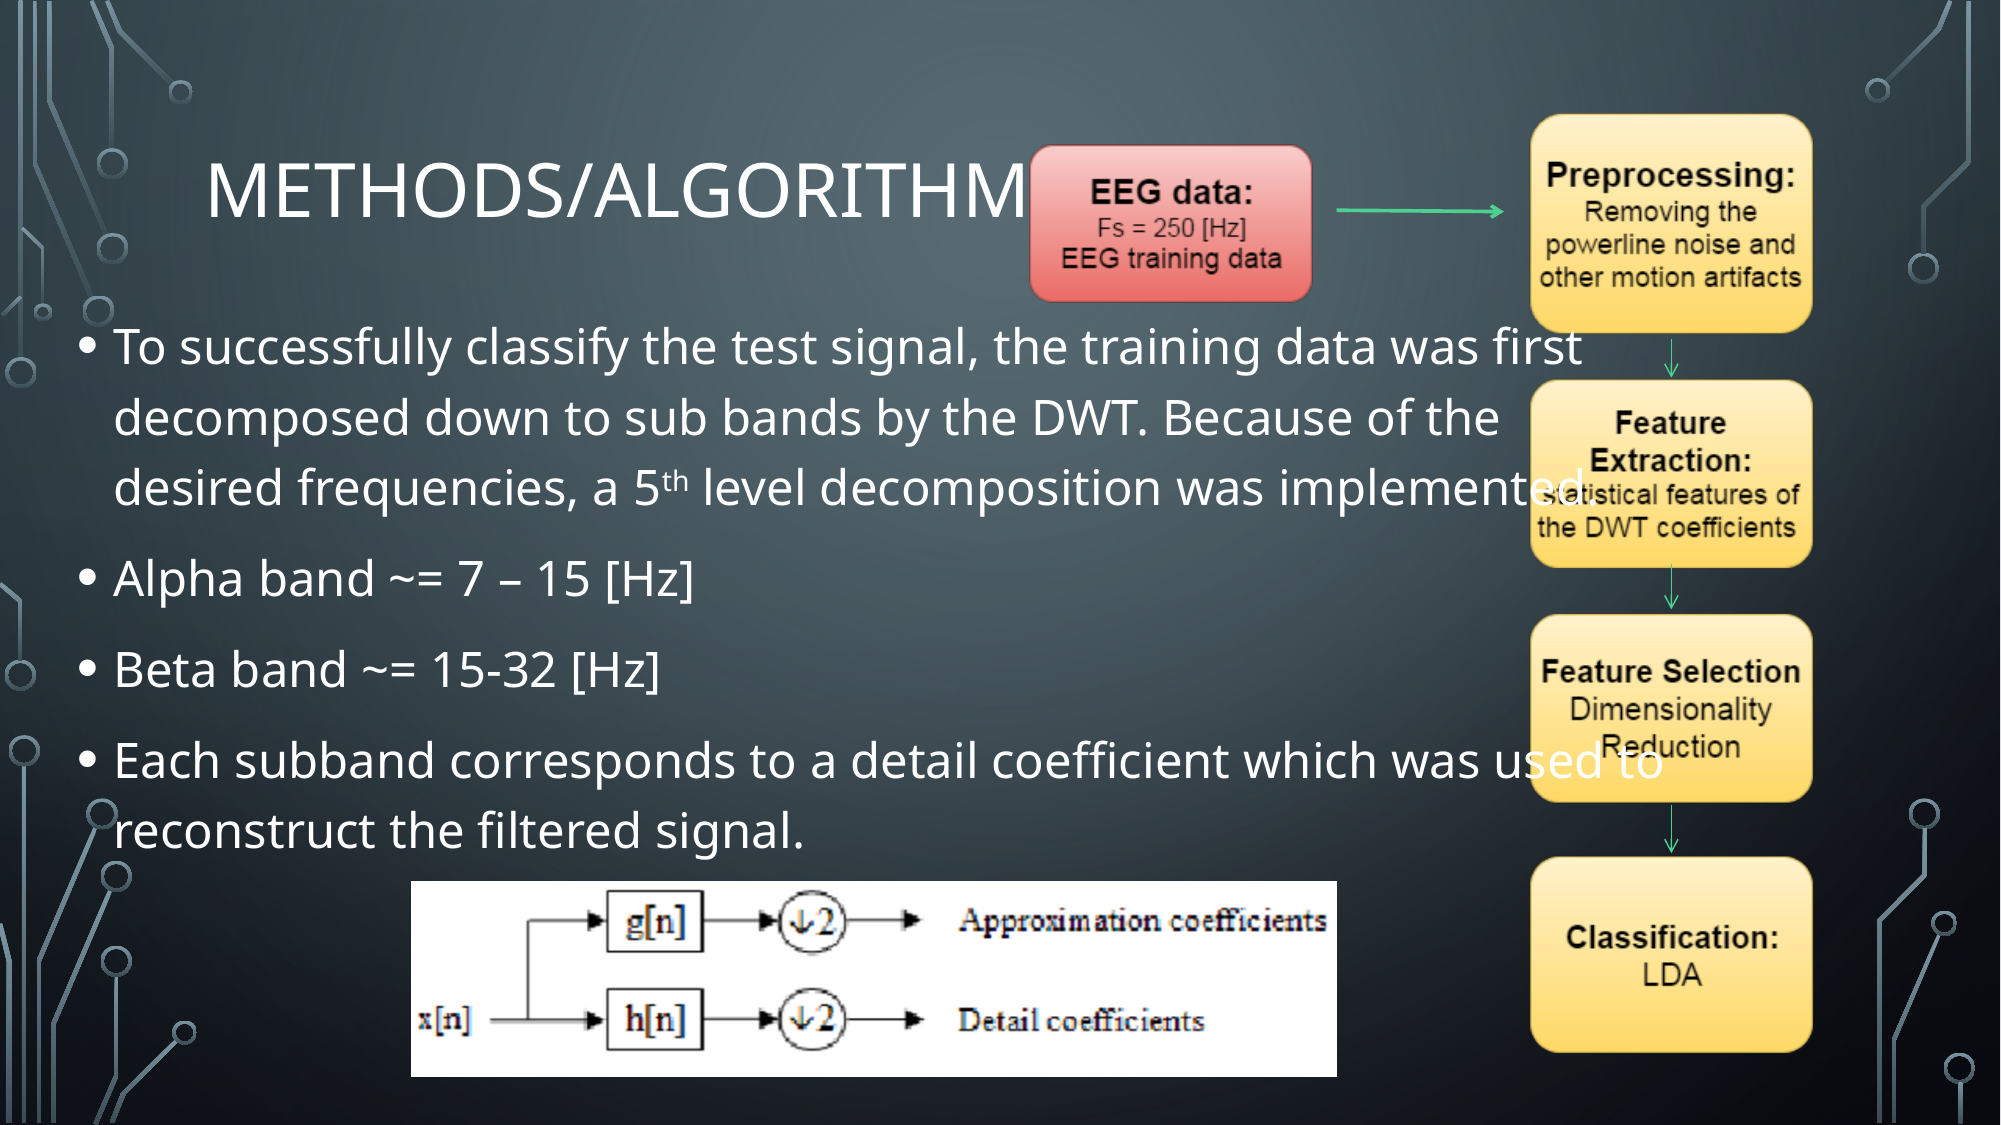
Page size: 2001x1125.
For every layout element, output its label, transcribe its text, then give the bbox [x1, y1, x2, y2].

list To successfully classify the test signal, the training data was first decomposed down to sub bands by the DWT. Because of the desired frequencies, a 5th level decomposition was implemented. Alpha band ~= 7 – 15 [Hz] Beta band ~= 15-32 [Hz] Each subband corresponds to a detail coefficient which was used to reconstruct the filtered signal. [61, 296, 1028, 878]
picture [411, 112, 1816, 1077]
title Methods/Algorithm [189, 71, 1815, 296]
